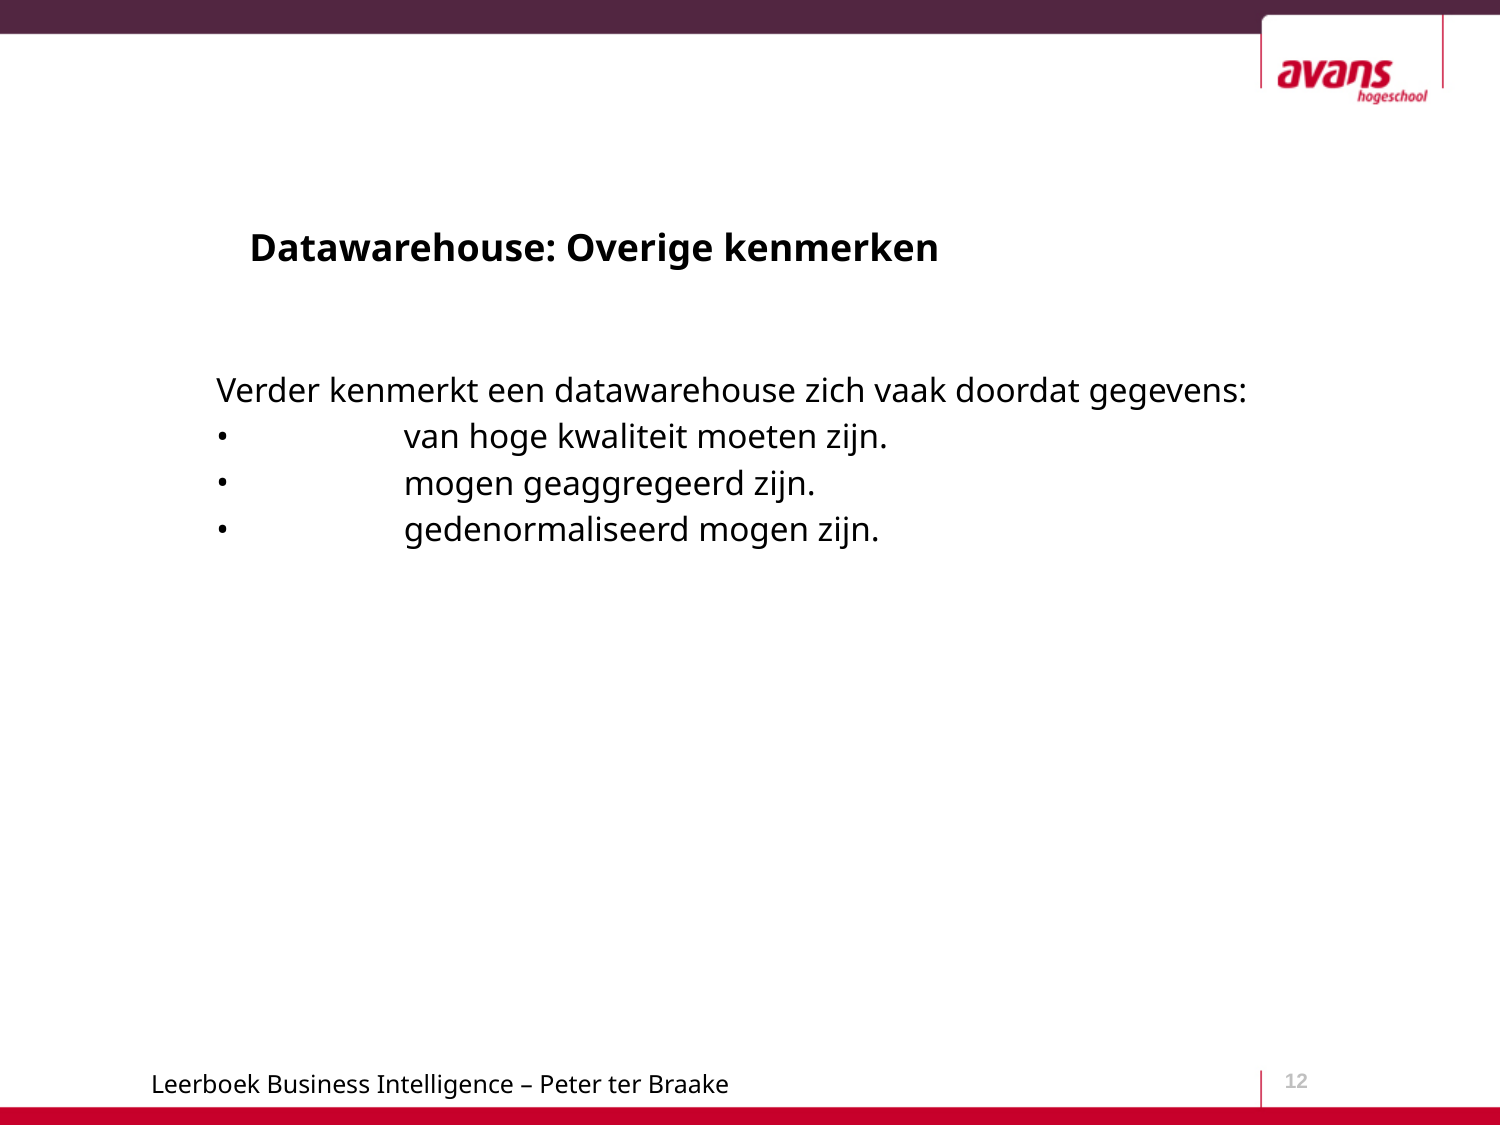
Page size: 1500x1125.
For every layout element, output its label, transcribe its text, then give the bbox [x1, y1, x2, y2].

slide_number 12 [1269, 1060, 1420, 1103]
list Verder kenmerkt een datawarehouse zich vaak doordat gegevens: van hoge kwaliteit moeten zijn. mogen geaggregeerd zijn. gedenormaliseerd mogen zijn. [201, 361, 1314, 964]
title Datawarehouse: Overige kenmerken [234, 216, 1070, 291]
picture [0, 0, 1500, 1125]
